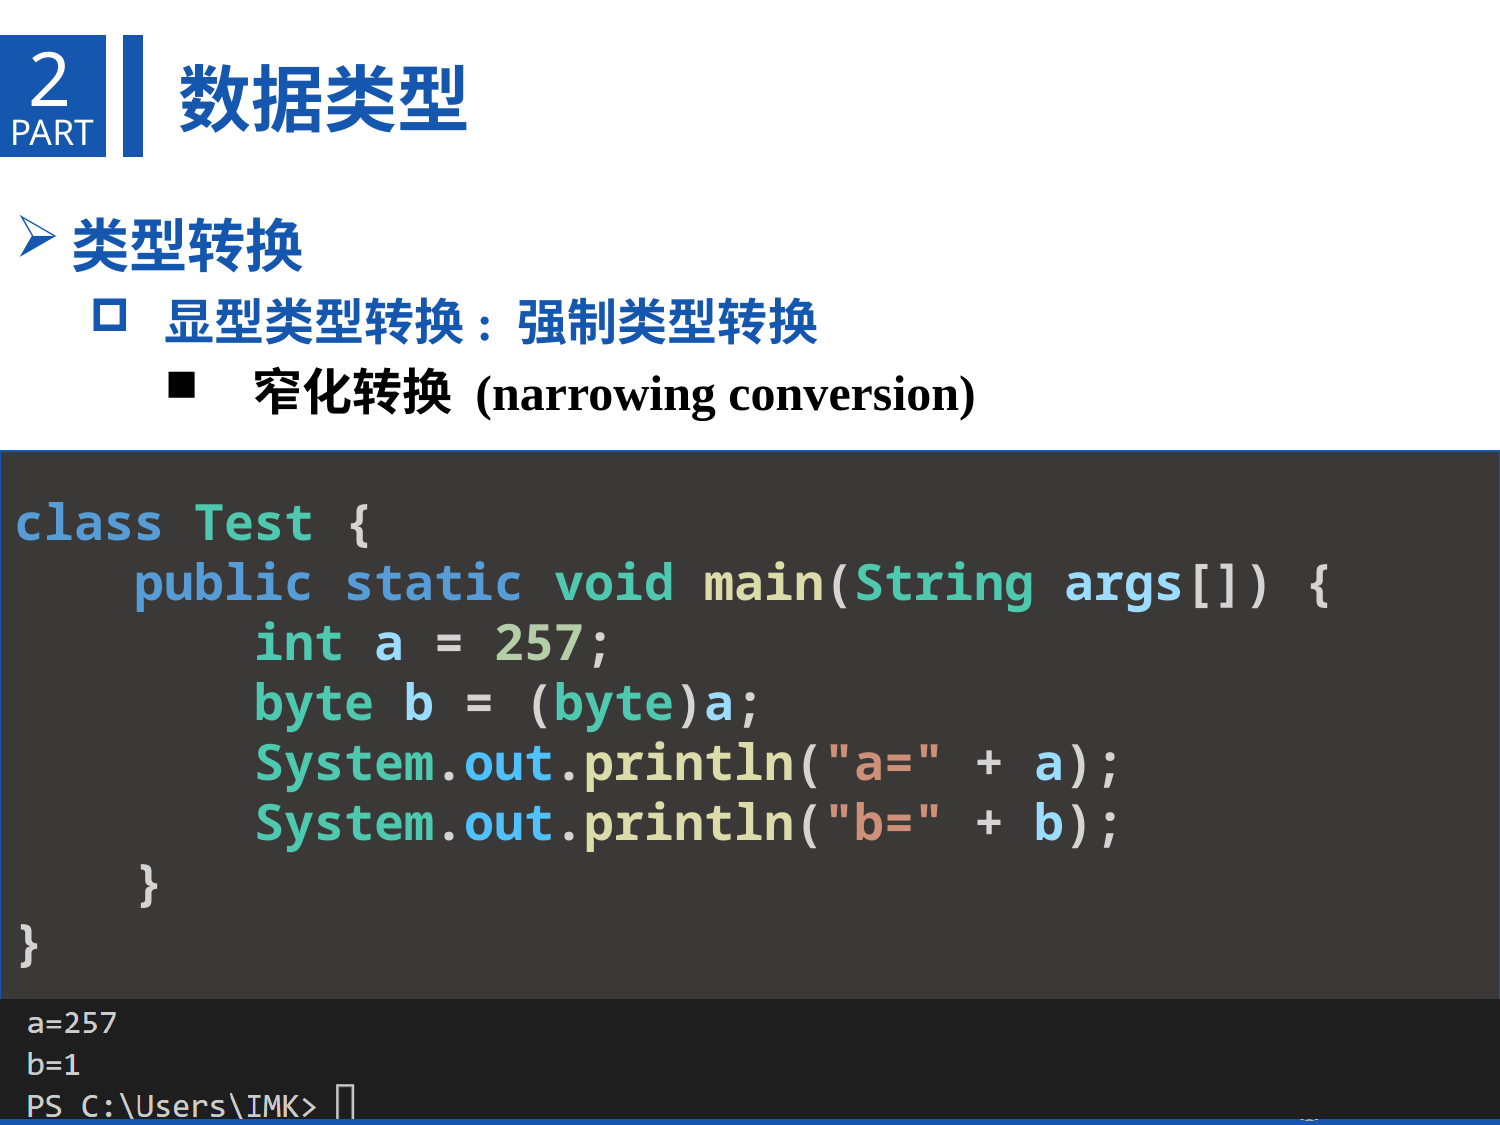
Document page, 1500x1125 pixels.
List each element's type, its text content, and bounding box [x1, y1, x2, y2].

text_box 数据类型 [163, 45, 486, 149]
text_box 2 [14, 23, 87, 129]
text_box PART [9, 109, 95, 153]
picture [0, 999, 1500, 1119]
text_box 类型转换 显型类型转换: 强制类型转换 窄化转换 (narrowing conversion) [0, 187, 1500, 429]
text_box class Test { public static void main(String args[]) { int a = 257; byte b = (byte)a; System.out.println("a=" + a); System.out.println("b=" + b); } } [0, 450, 1500, 999]
